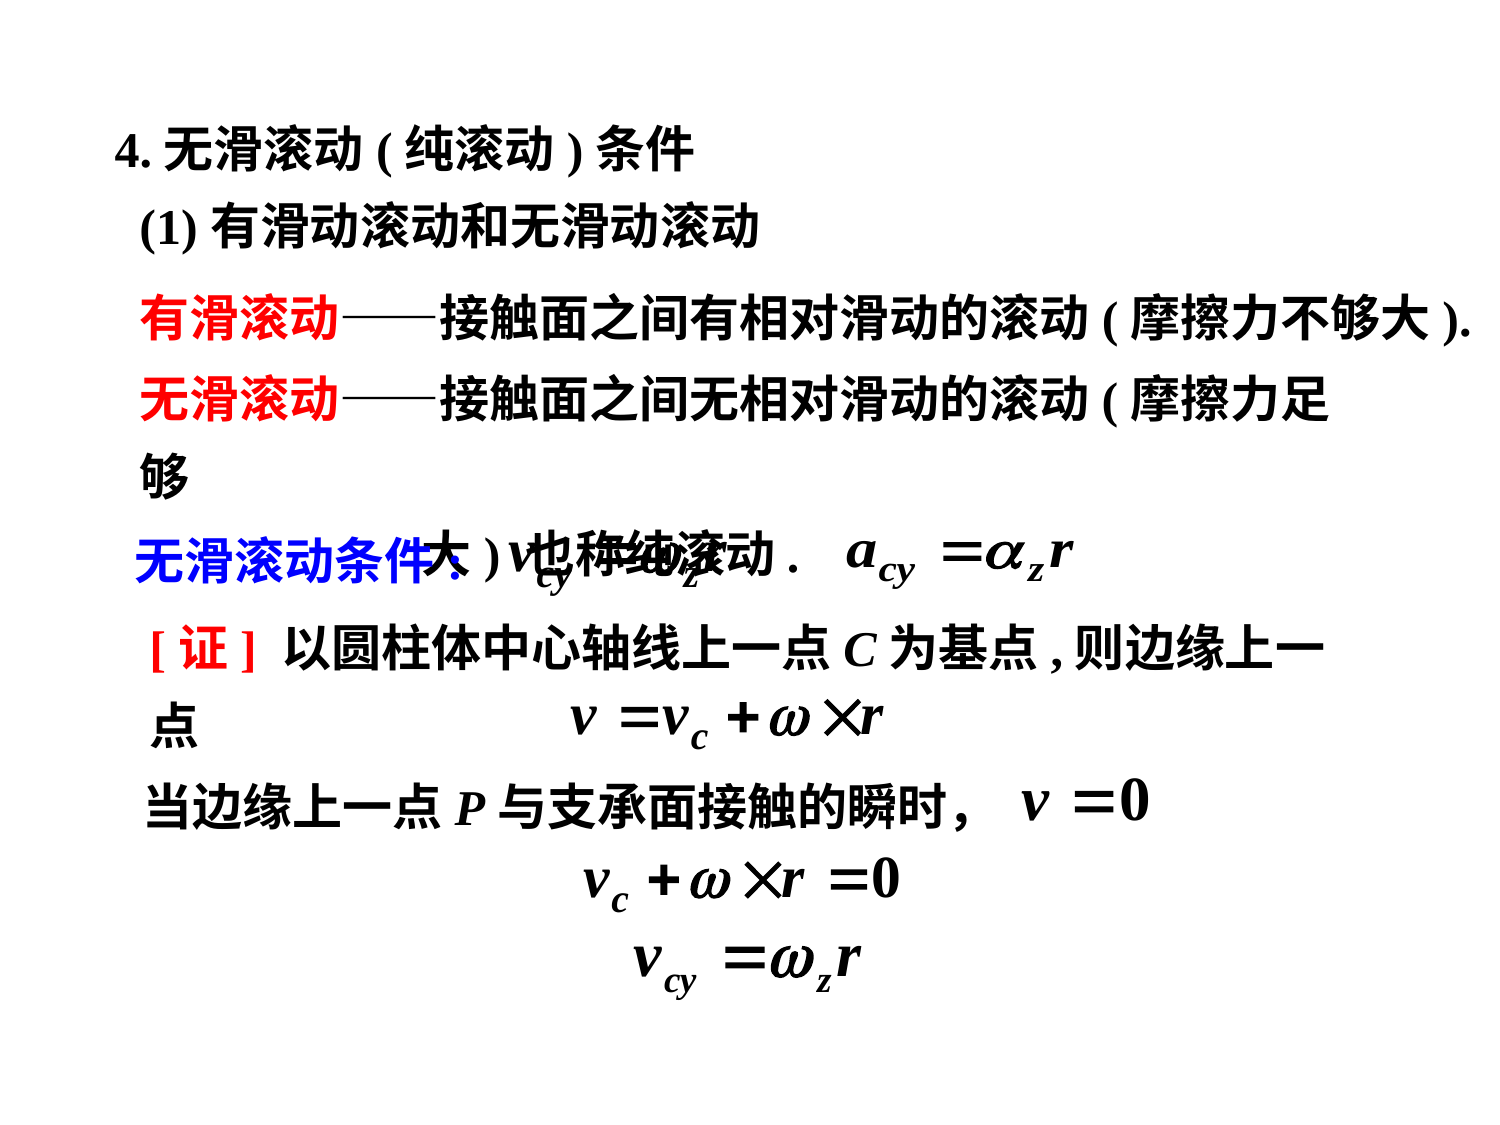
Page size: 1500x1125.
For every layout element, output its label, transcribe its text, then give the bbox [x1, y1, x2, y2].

text_box 当边缘上一点P与支承面接触的瞬时， [127, 749, 1011, 843]
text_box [499, 509, 741, 608]
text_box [837, 512, 1088, 601]
text_box 有滑滚动——接触面之间有相对滑动的滚动(摩擦力不够大). [125, 261, 1500, 432]
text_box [1012, 762, 1160, 837]
text_box (1)有滑动滚动和无滑动滚动 [124, 187, 809, 263]
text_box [574, 837, 913, 928]
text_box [624, 937, 876, 1014]
text_box 无滑滚动条件: [120, 504, 504, 597]
text_box 无滑滚动——接触面之间无相对滑动的滚动(摩擦力足够 大) 也称纯滚动. [124, 341, 1388, 591]
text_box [562, 674, 901, 765]
text_box [证] 以圆柱体中心轴线上一点C为基点,则边缘上一点 [134, 591, 1375, 763]
text_box 4.无滑滚动(纯滚动)条件 [99, 91, 733, 185]
